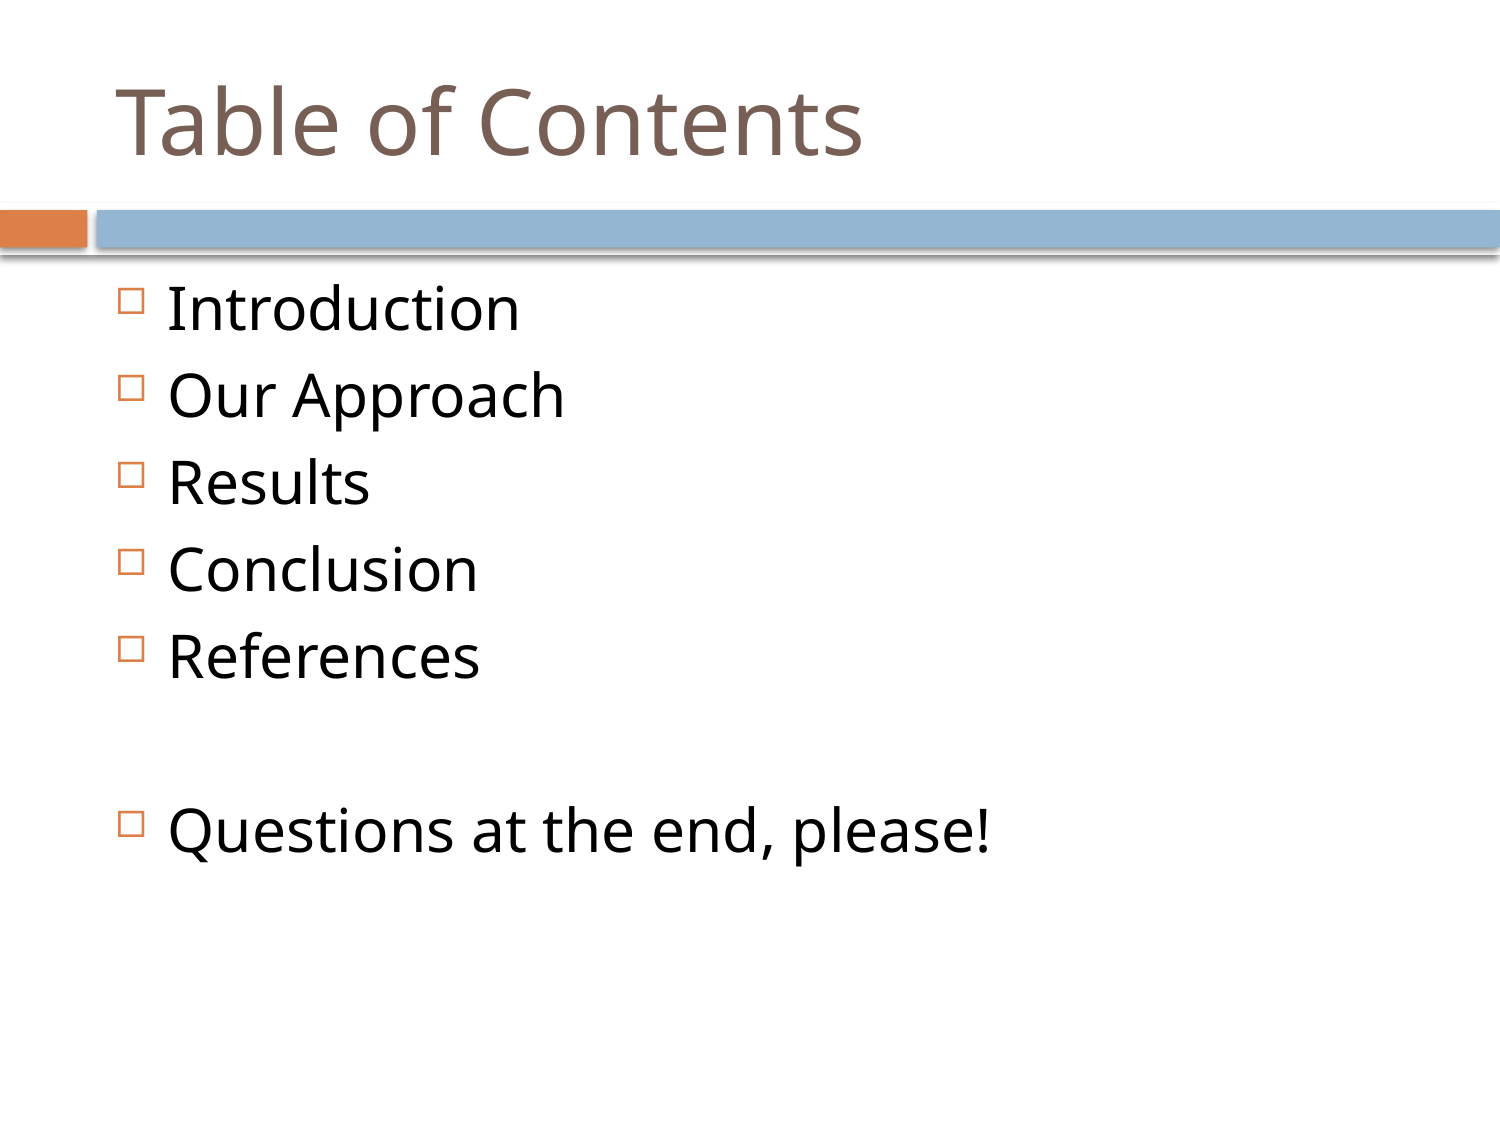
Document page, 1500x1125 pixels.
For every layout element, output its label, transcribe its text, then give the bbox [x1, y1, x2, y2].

title Table of Contents [100, 37, 1438, 200]
list Introduction Our Approach Results Conclusion References Questions at the end, please! [100, 262, 1438, 1000]
